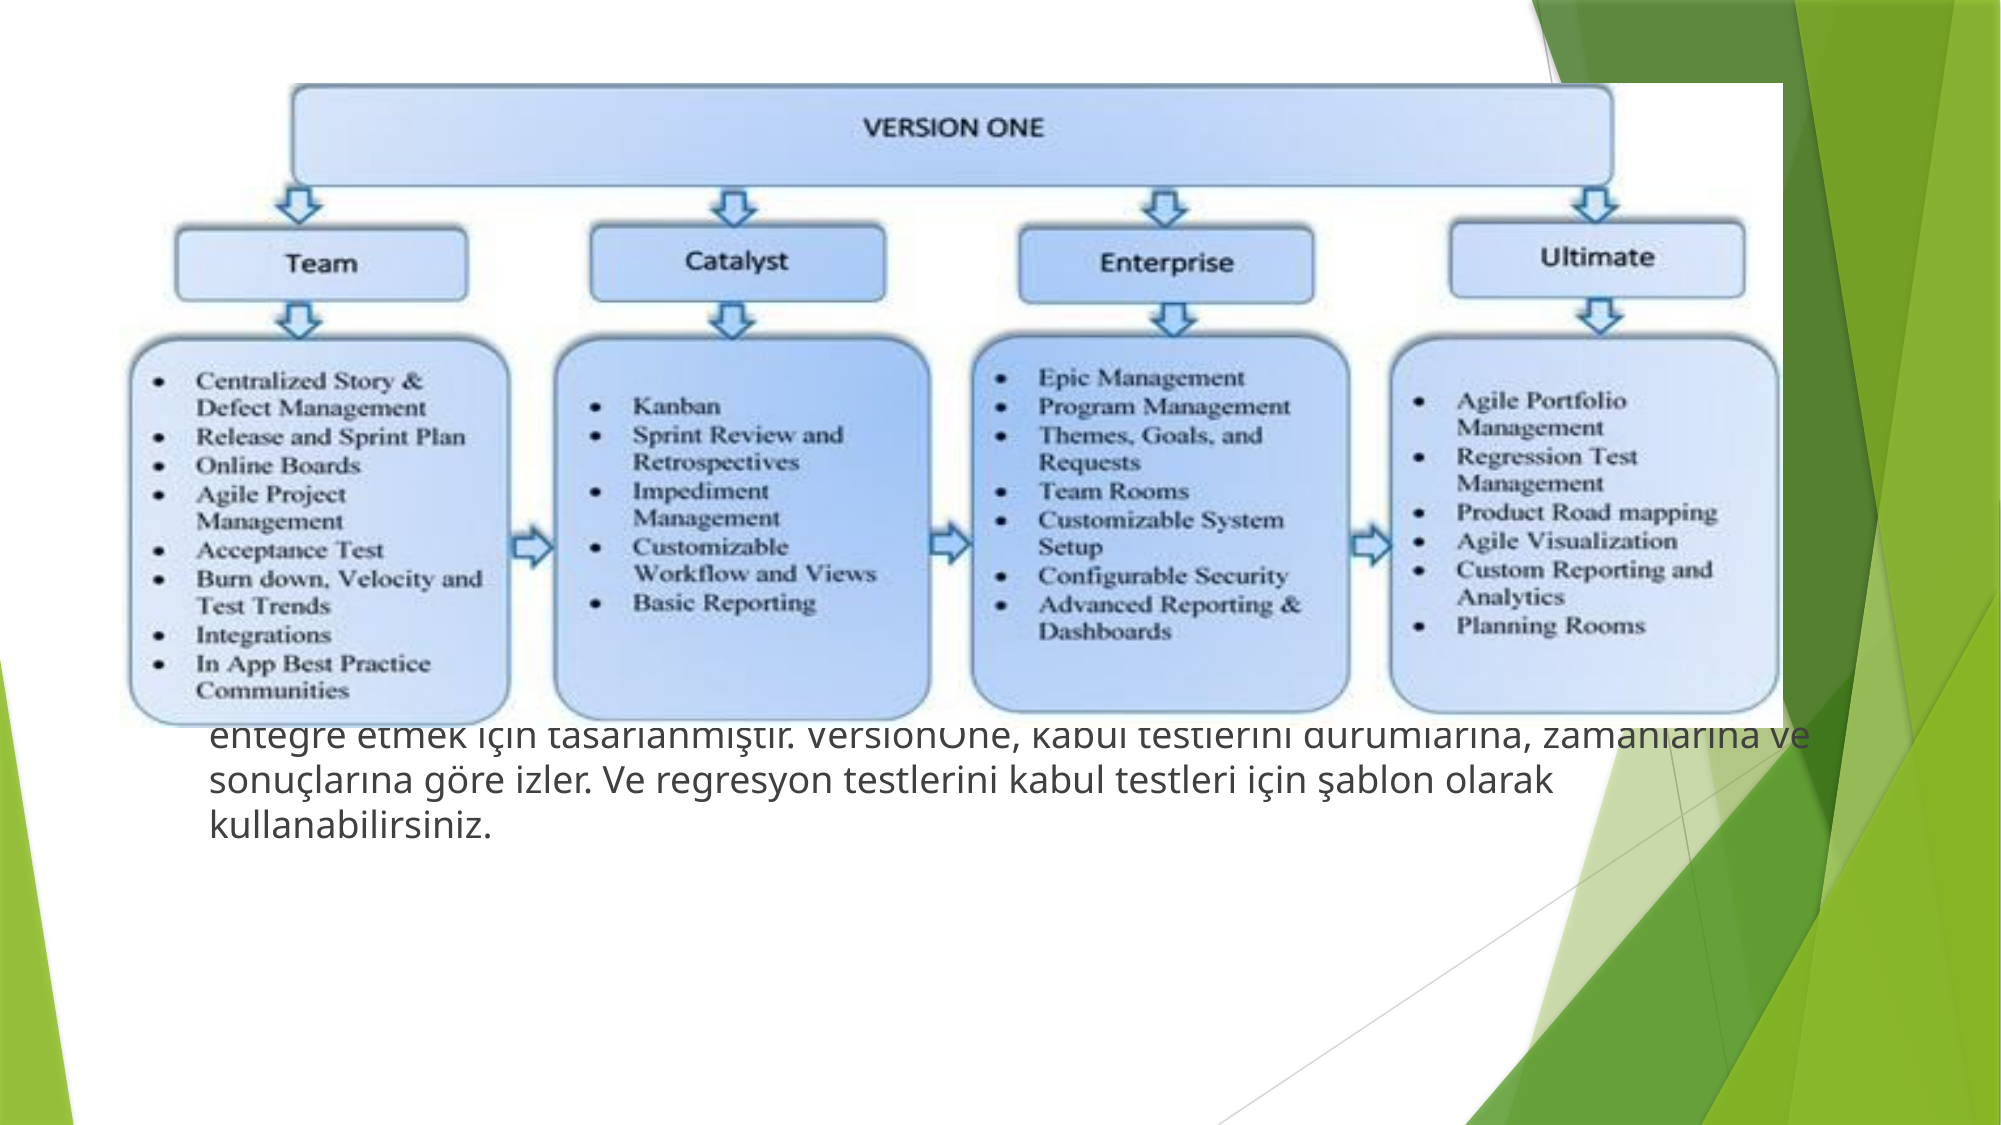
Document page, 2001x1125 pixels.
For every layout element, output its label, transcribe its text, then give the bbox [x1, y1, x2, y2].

picture [120, 82, 1783, 728]
list Kabul ve regresyon testleri söz konusu olduğunda, Ultimate Sürüm VersionOne bunları entegre etmek için tasarlanmıştır. VersionOne, kabul testlerini durumlarına, zamanlarına ve sonuçlarına göre izler. Ve regresyon testlerini kabul testleri için şablon olarak kullanabilirsiniz. [137, 0, 1863, 1014]
